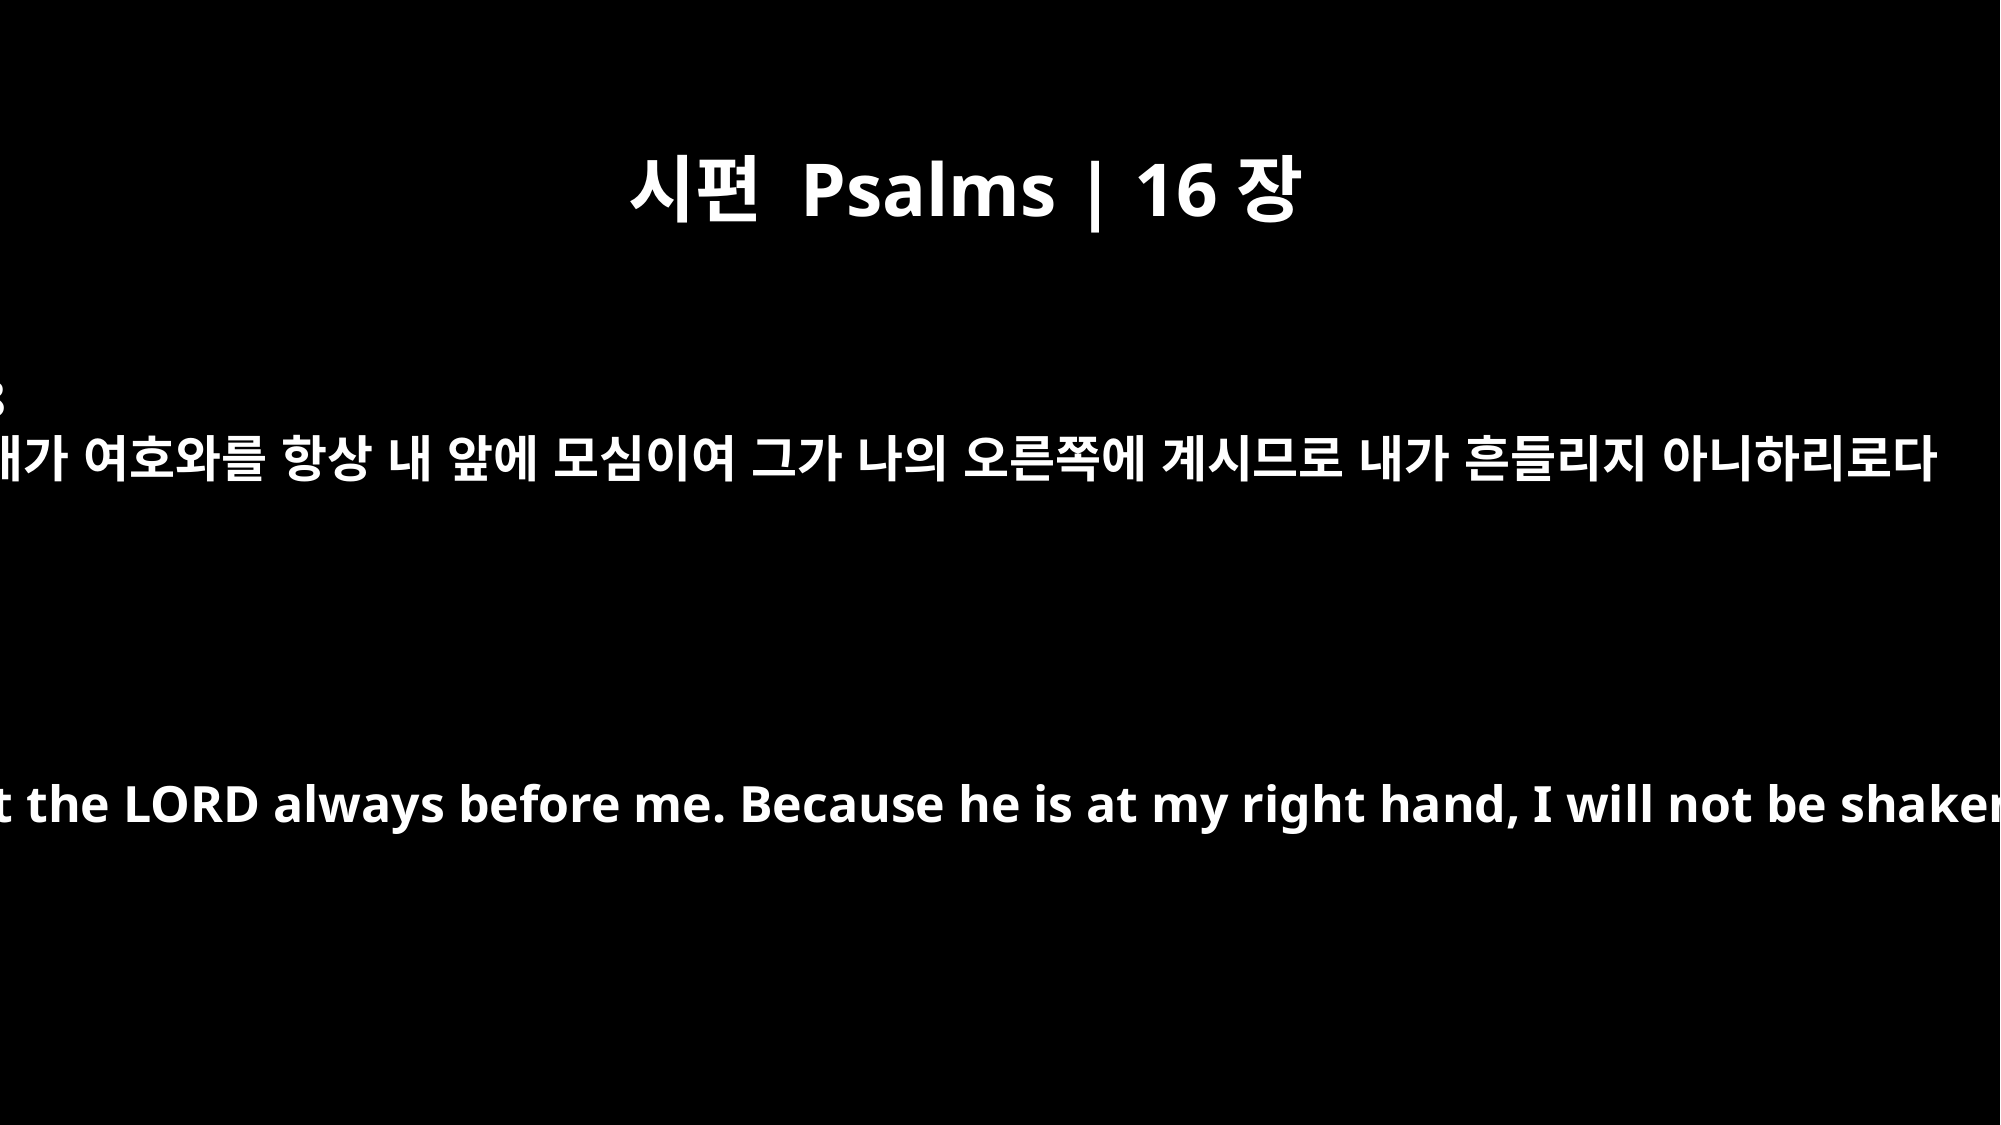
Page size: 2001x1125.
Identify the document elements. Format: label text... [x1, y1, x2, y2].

text_box I have set the LORD always before me. Because he is at my right hand, I will not be shaken. [0, 764, 2000, 840]
text_box 시편 Psalms | 16장 [613, 136, 1319, 239]
text_box 8 내가 여호와를 항상 내 앞에 모심이여 그가 나의 오른쪽에 계시므로 내가 흔들리지 아니하리로다 [0, 359, 1955, 495]
